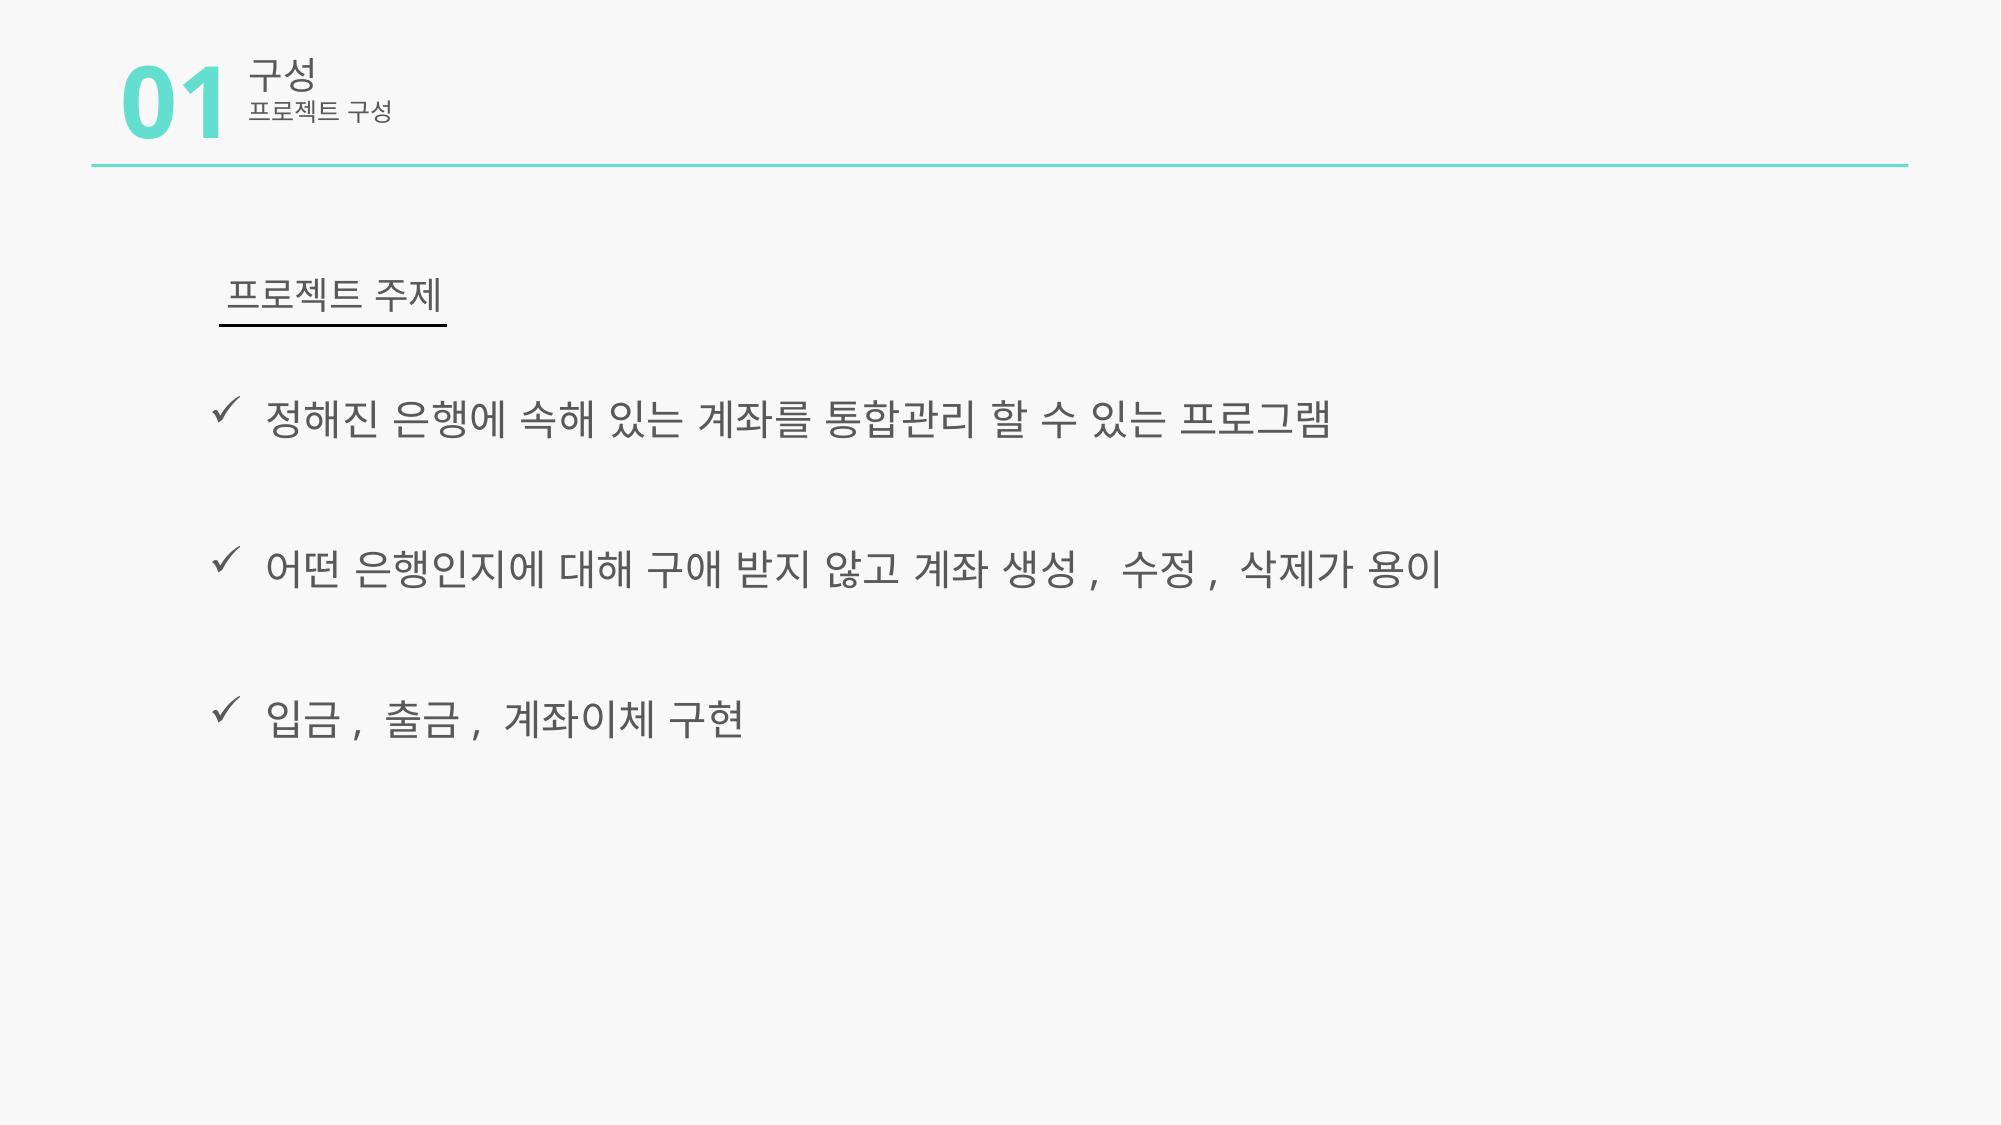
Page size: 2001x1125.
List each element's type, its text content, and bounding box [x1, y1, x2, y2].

text_box [219, 259, 1430, 356]
text_box [759, 163, 1909, 168]
text_box 정해진 은행에 속해 있는 계좌를 통합관리 할 수 있는 프로그램 어떤 은행인지에 대해 구애 받지 않고 계좌 생성, 수정, 삭제가 용이 입금, 출금, 계좌이체 구현 [194, 361, 1578, 751]
text_box [90, 163, 105, 168]
text_box 프로젝트 주제 [207, 264, 463, 325]
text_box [105, 30, 759, 168]
